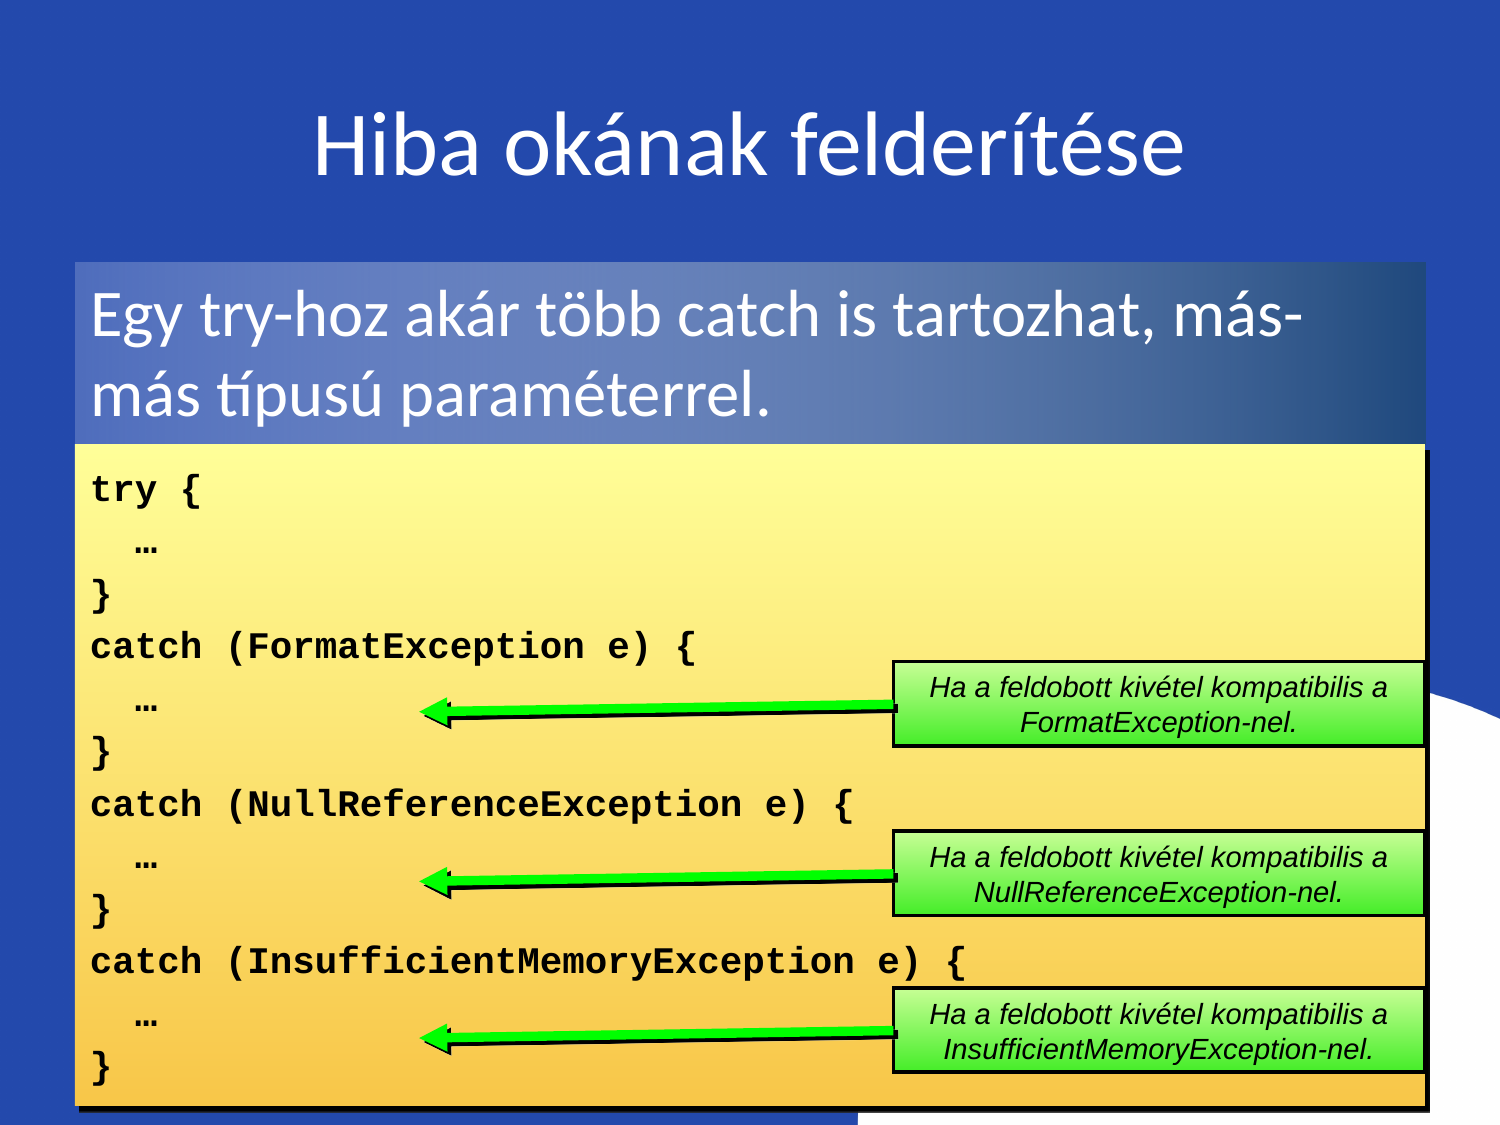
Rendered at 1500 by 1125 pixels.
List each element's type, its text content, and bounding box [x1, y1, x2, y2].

text_box Ha a feldobott kivétel kompatibilis a FormatException-nel. [893, 661, 1425, 747]
list Egy try-hoz akár több catch is tartozhat, más-más típusú paraméterrel. [75, 262, 1425, 444]
text_box [419, 873, 894, 888]
title Hiba okának felderítése [75, 45, 1425, 233]
text_box [419, 704, 894, 718]
picture [0, 0, 1500, 1125]
text_box try { … } catch (FormatException e) { … } catch (NullReferenceException e) { … } catch (InsufficientMemoryException e) { … } [74, 444, 1425, 1106]
text_box Ha a feldobott kivétel kompatibilis a InsufficientMemoryException-nel. [893, 987, 1425, 1073]
text_box Ha a feldobott kivétel kompatibilis a NullReferenceException-nel. [893, 830, 1425, 916]
text_box [419, 1030, 894, 1045]
